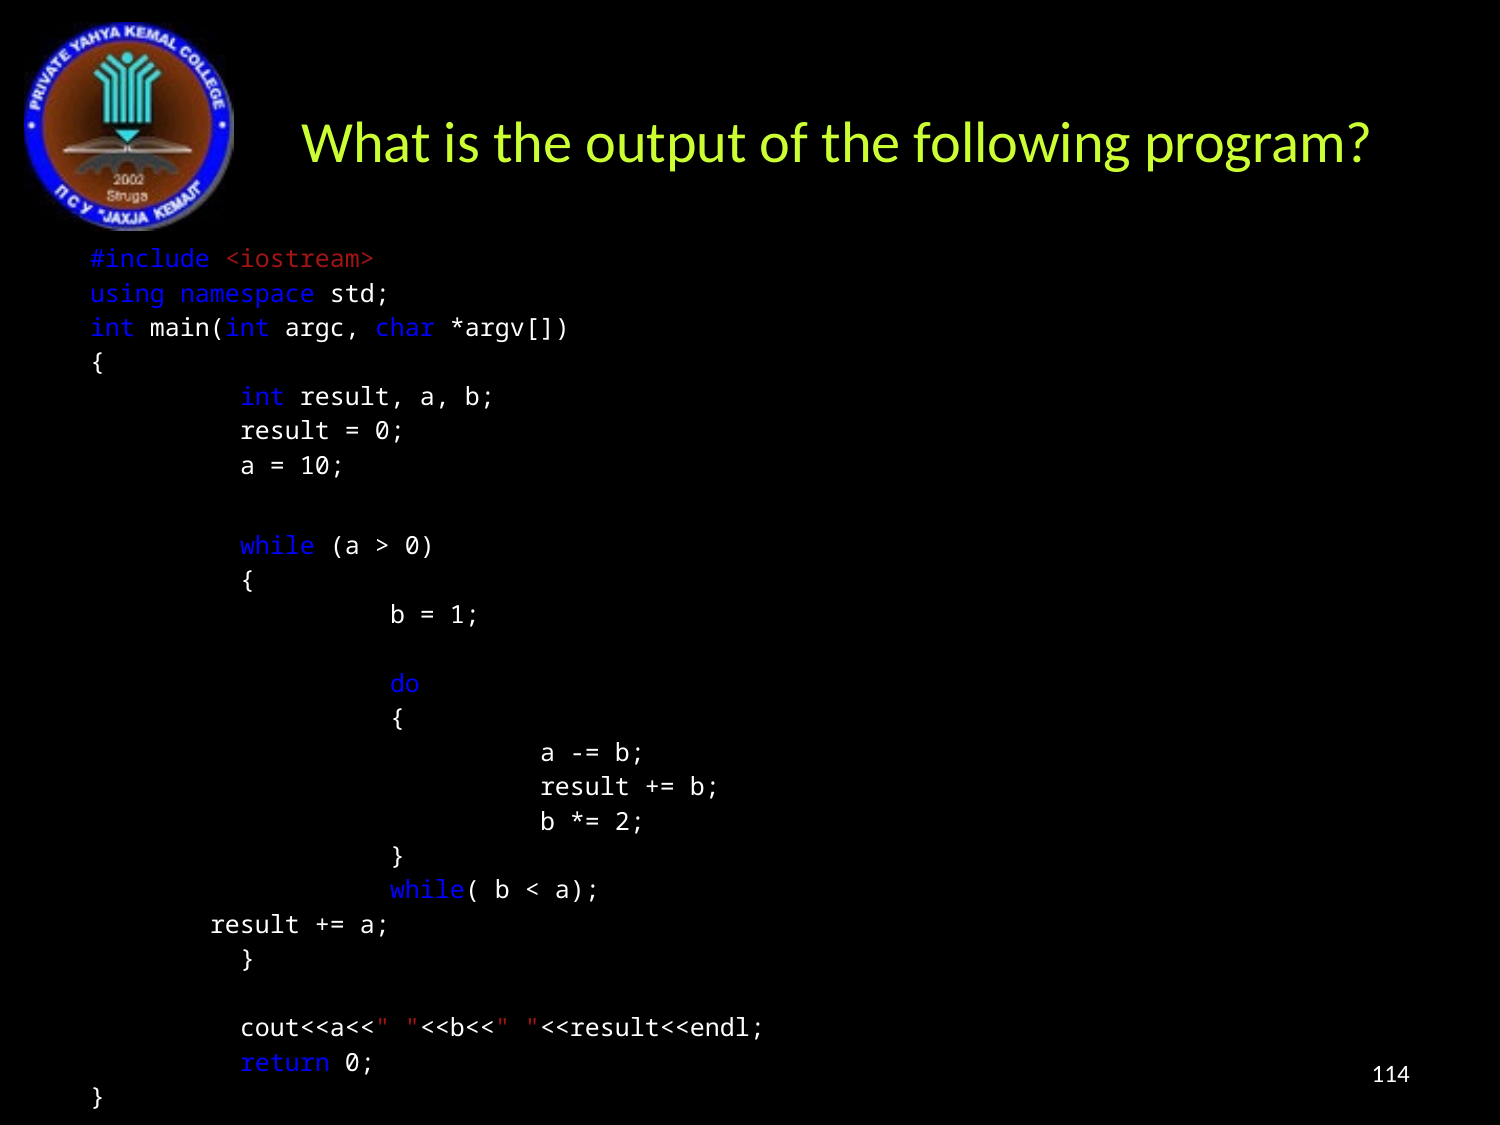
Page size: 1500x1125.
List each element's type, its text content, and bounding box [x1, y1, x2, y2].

title What is the output of the following program? [249, 45, 1425, 230]
picture [24, 21, 234, 231]
slide_number 114 [1074, 1042, 1425, 1103]
list #include <iostream> using namespace std; int main(int argc, char *argv[]) { int result, a, b; result = 0; a = 10; while (a > 0) { b = 1; do { a -= b; result += b; b *= 2; } while( b < a); result += a; } cout<<a<<" "<<b<<" "<<result<<endl; return 0; } [75, 230, 1425, 1094]
